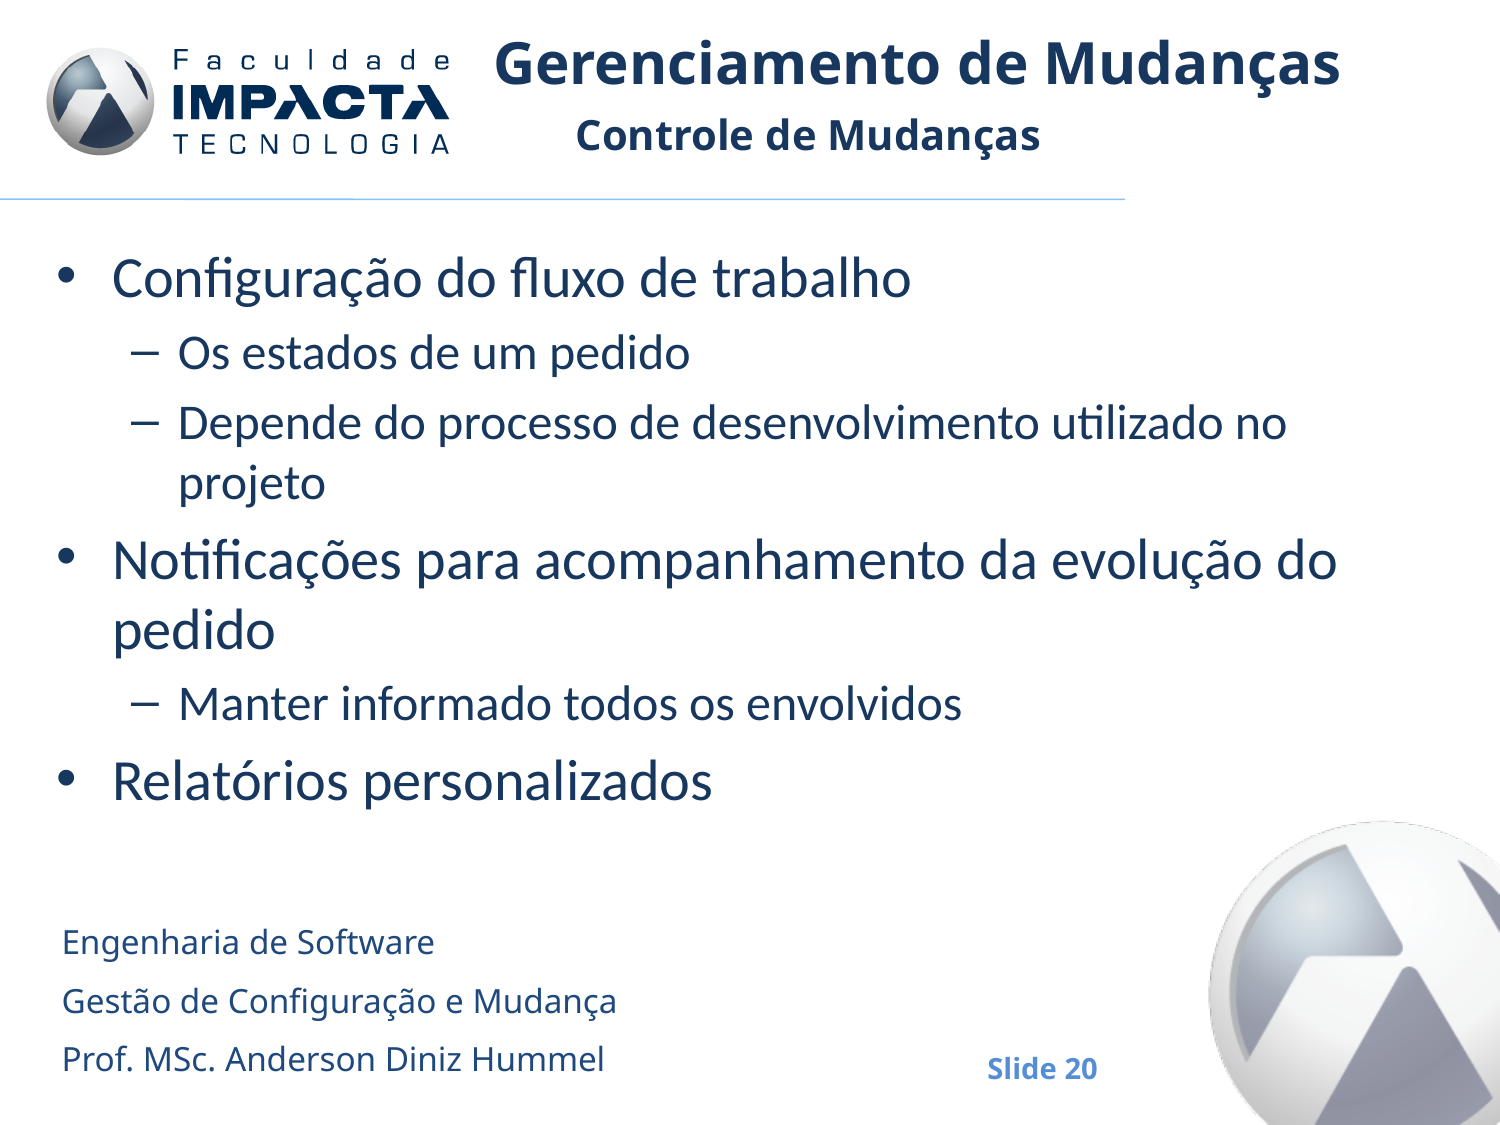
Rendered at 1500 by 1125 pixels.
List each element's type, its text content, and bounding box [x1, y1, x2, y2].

title Gerenciamento de Mudanças [478, 19, 1483, 102]
list Prof. MSc. Anderson Diniz Hummel [46, 1031, 868, 1102]
list Configuração do fluxo de trabalho Os estados de um pedido Depende do processo de desenvolvimento utilizado no projeto Notificações para acompanhamento da evolução do pedido Manter informado todos os envolvidos Relatórios personalizados [41, 231, 1400, 894]
list Engenharia de Software [46, 914, 868, 972]
picture [1206, 787, 1500, 1125]
picture [35, 35, 458, 164]
list Gestão de Configuração e Mudança [46, 972, 868, 1031]
list Controle de Mudanças [561, 101, 1471, 197]
